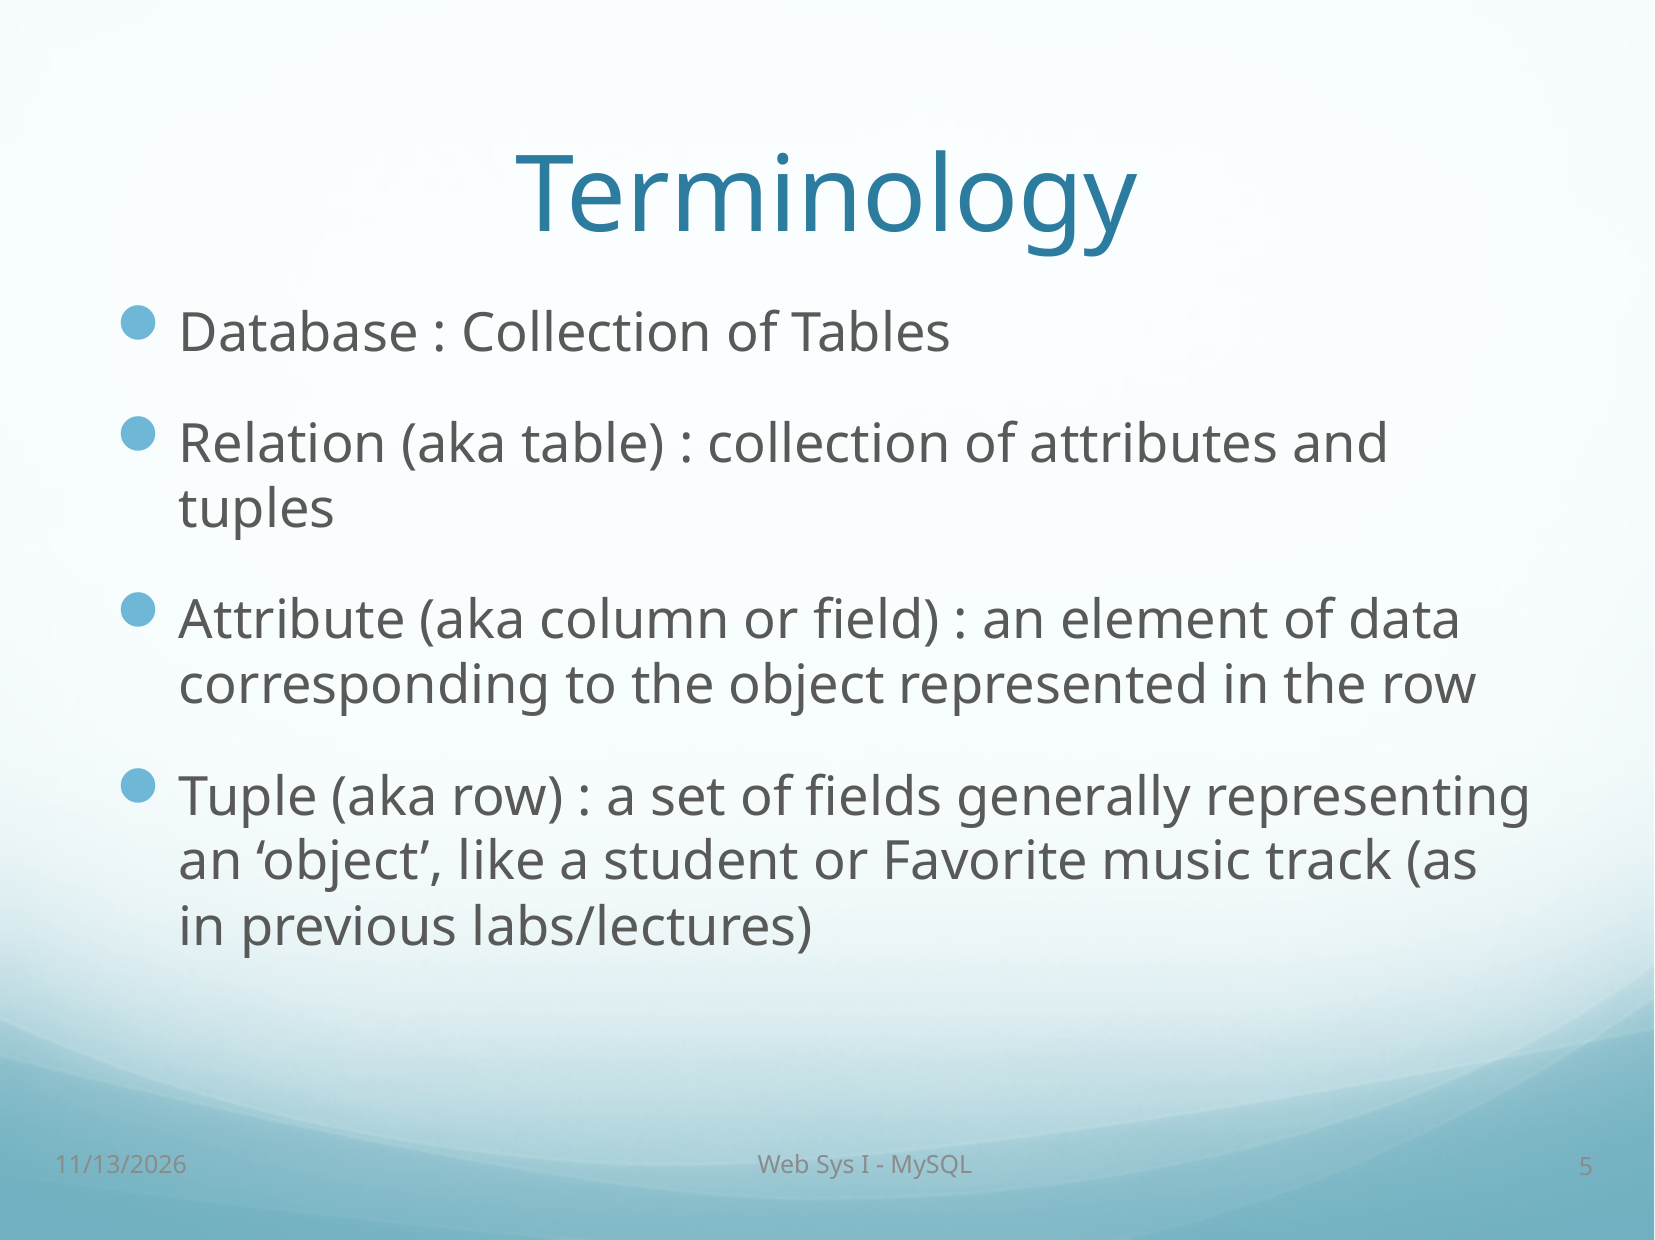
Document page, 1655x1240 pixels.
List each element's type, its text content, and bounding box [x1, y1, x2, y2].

list Database : Collection of Tables Relation (aka table) : collection of attributes and tuples Attribute (aka column or field) : an element of data corresponding to the object represented in the row Tuple (aka row) : a set of fields generally representing an ‘object’, like a student or Favorite music track (as in previous labs/lectures) [99, 289, 1555, 1075]
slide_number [39, 1132, 426, 1199]
footer Web Sys I - MySQL [427, 1132, 1303, 1199]
title Terminology [99, 19, 1555, 262]
slide_number 5 [1428, 1134, 1608, 1201]
